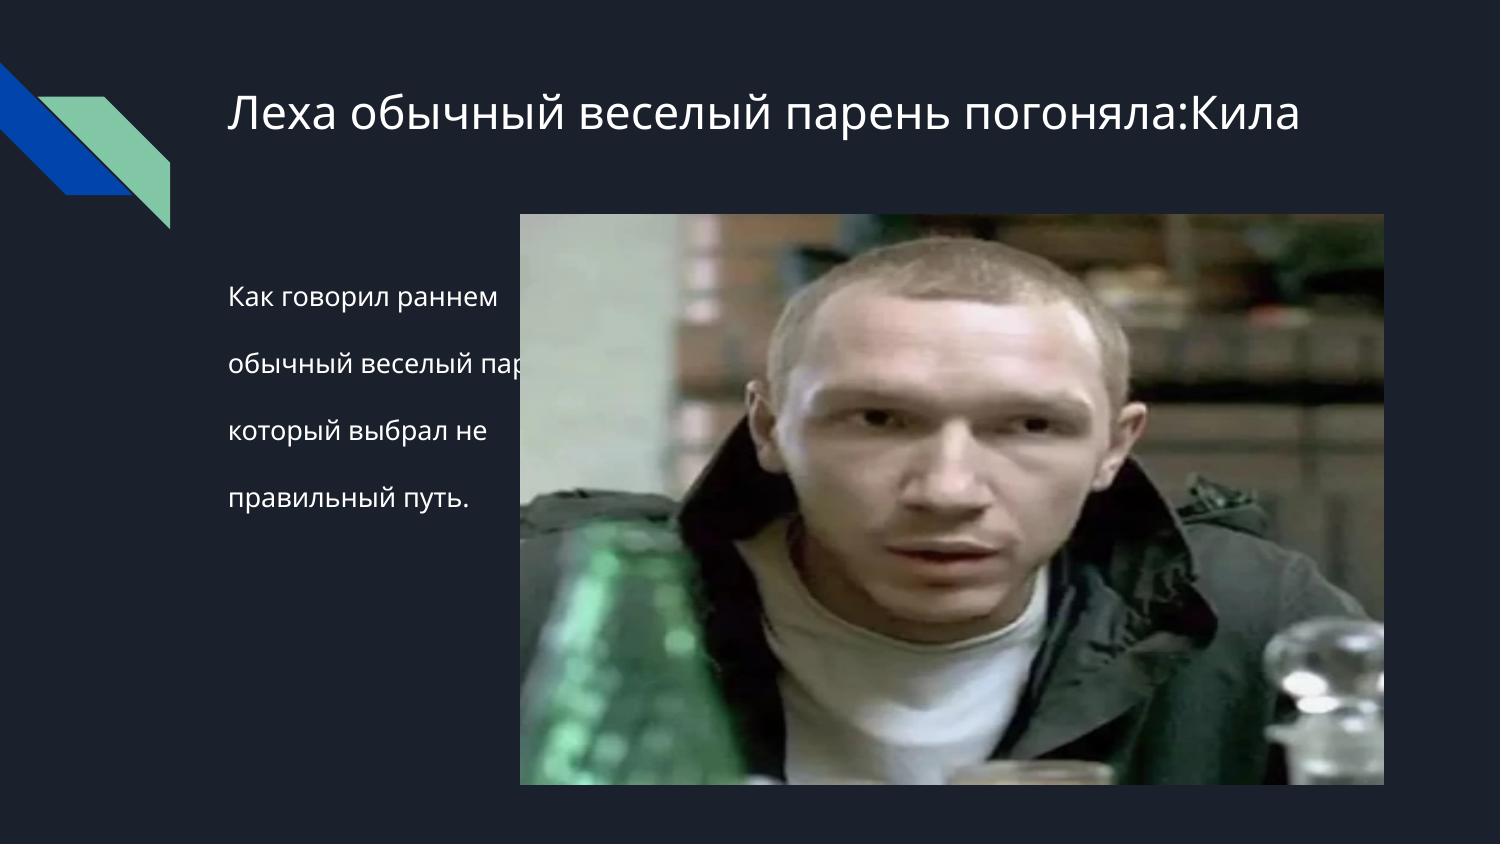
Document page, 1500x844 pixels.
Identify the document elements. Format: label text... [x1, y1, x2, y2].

title Леха обычный веселый парень погоняла:Кила [212, 64, 1368, 215]
picture [519, 214, 1384, 785]
list Как говорил раннем обычный веселый парень который выбрал не правильный путь. [212, 257, 514, 735]
